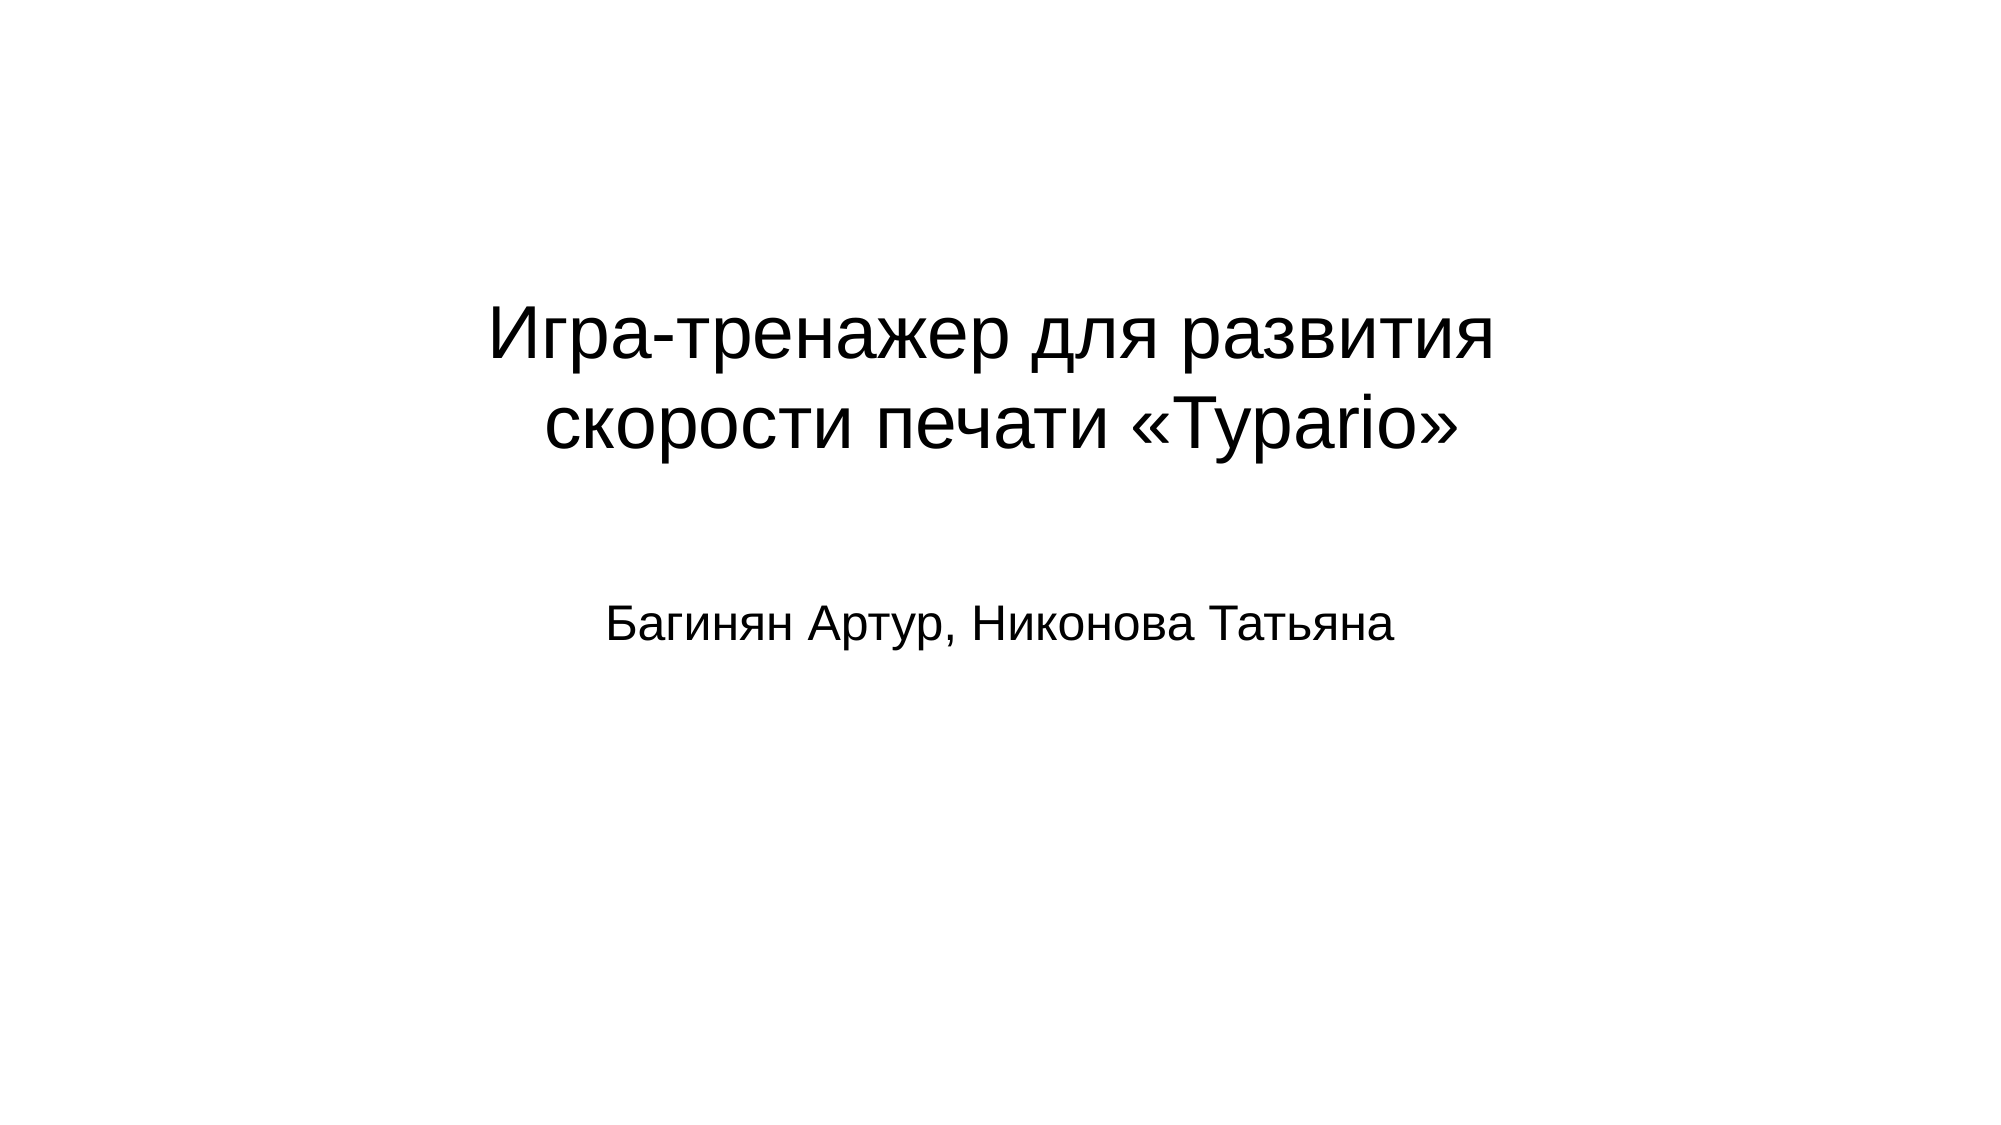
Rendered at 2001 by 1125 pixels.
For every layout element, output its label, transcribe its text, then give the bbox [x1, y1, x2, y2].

title Игра-тренажер для развития скорости печати «Typario» [242, 71, 1742, 464]
subtitle Багинян Артур, Никонова Татьяна [249, 590, 1750, 863]
